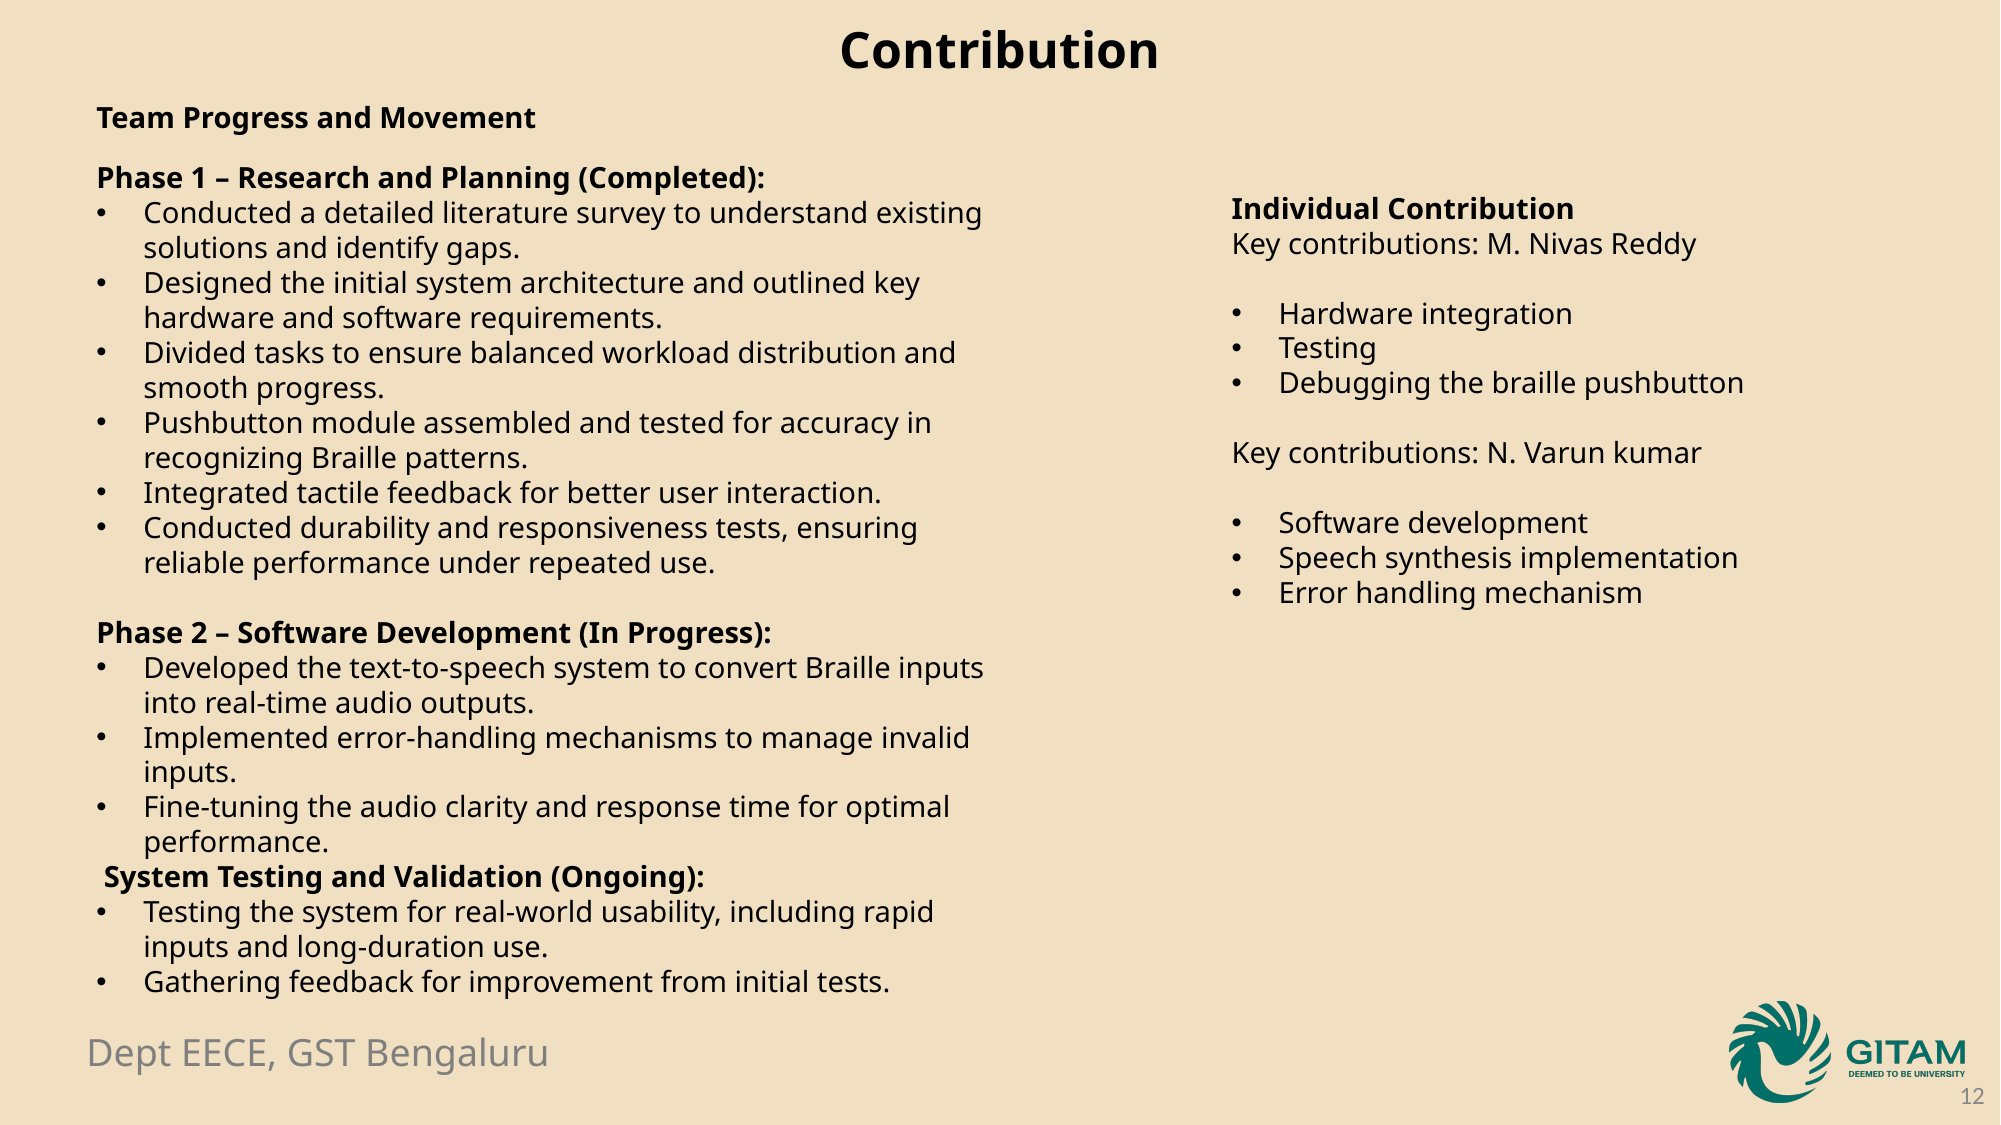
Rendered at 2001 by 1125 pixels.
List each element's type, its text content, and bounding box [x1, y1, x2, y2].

text_box Individual Contribution Key contributions: M. Nivas Reddy Hardware integration Testing Debugging the braille pushbutton Key contributions: N. Varun kumar Software development Speech synthesis implementation Error handling mechanism [1216, 182, 2000, 1124]
text_box Team Progress and Movement Phase 1 – Research and Planning (Completed): Conducted a detailed literature survey to understand existing solutions and identify gaps. Designed the initial system architecture and outlined key hardware and software requirements. Divided tasks to ensure balanced workload distribution and smooth progress. Pushbutton module assembled and tested for accuracy in recognizing Braille patterns. Integrated tactile feedback for better user interaction. Conducted durability and responsiveness tests, ensuring reliable performance under repeated use. Phase 2 – Software Development (In Progress): Developed the text-to-speech system to convert Braille inputs into real-time audio outputs. Implemented error-handling mechanisms to manage invalid inputs. Fine-tuning the audio clarity and response time for optimal performance. System Testing and Validation (Ongoing): Testing the system for real-world usability, including rapid inputs and long-duration use. Gathering feedback for improvement from initial tests. [81, 92, 1027, 1033]
text_box Contribution [137, 10, 1863, 92]
